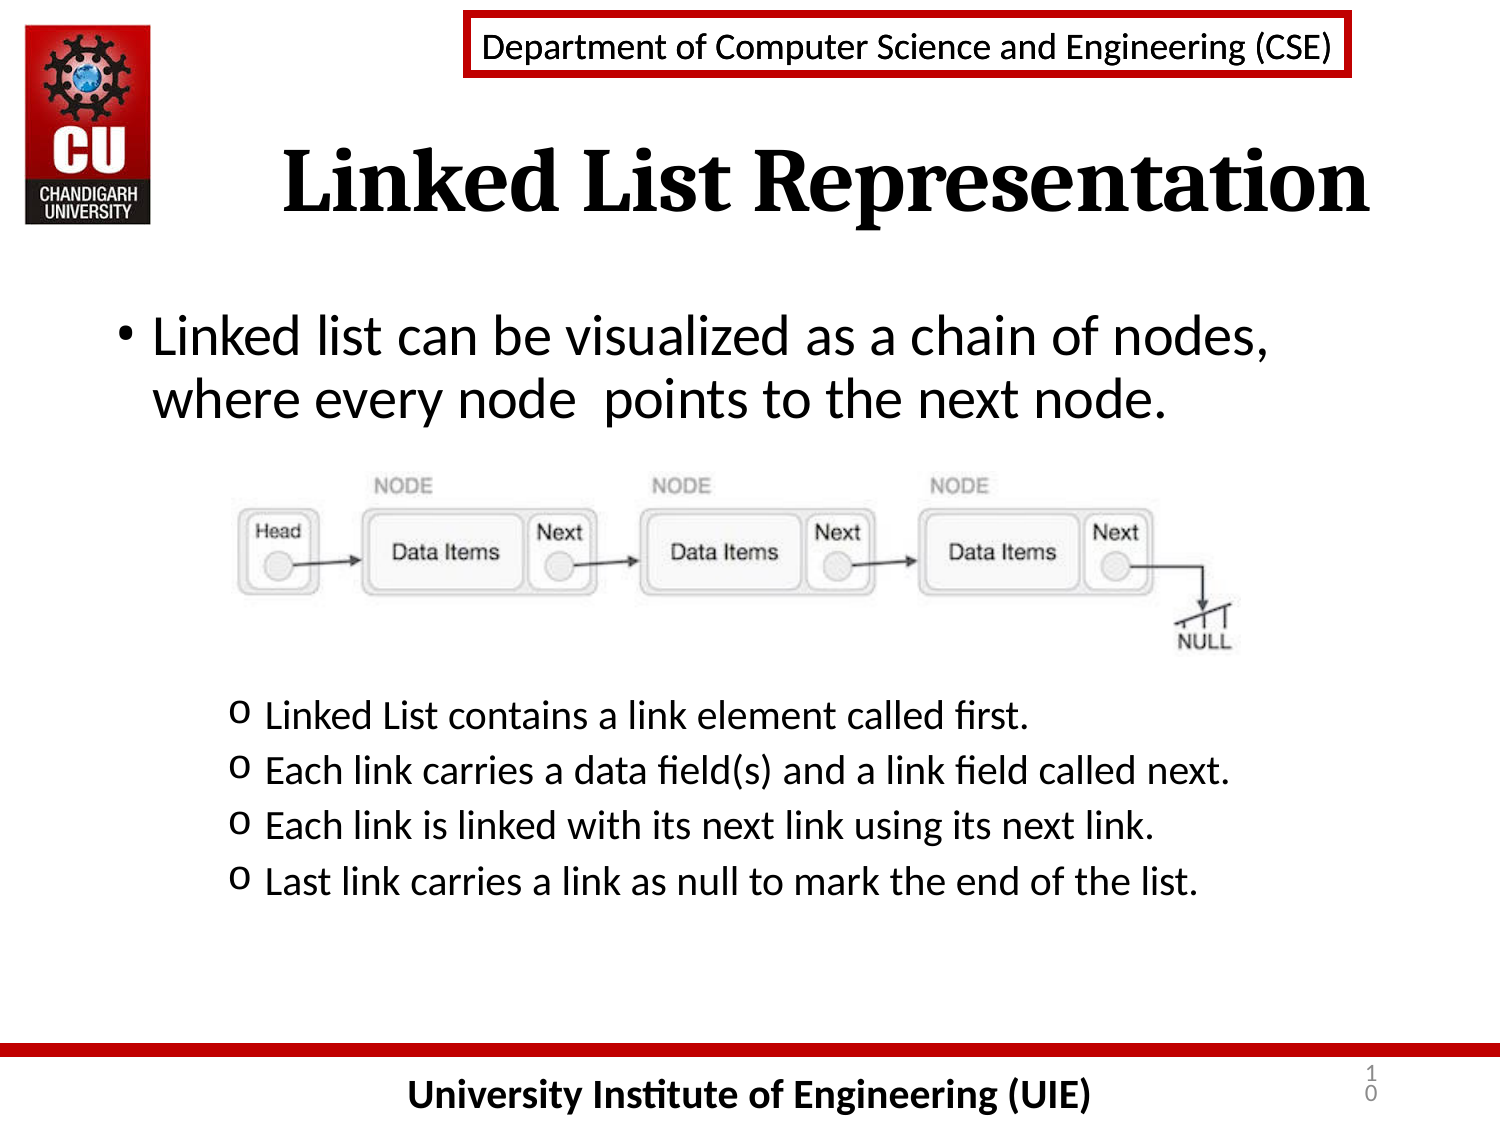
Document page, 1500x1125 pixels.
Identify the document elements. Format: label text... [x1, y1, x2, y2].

text_box Linked list can be visualized as a chain of nodes, where every node points to the next node. [112, 294, 1320, 430]
text_box Linked List contains a link element called first. Each link carries a data field(s) and a link field called next. Each link is linked with its next link using its next link. Last link carries a link as null to mark the end of the list. [225, 680, 1266, 904]
slide_number 10 [1361, 746, 1391, 1125]
picture [231, 470, 1241, 657]
picture [24, 24, 151, 225]
title Linked List Representation [234, 78, 1418, 269]
